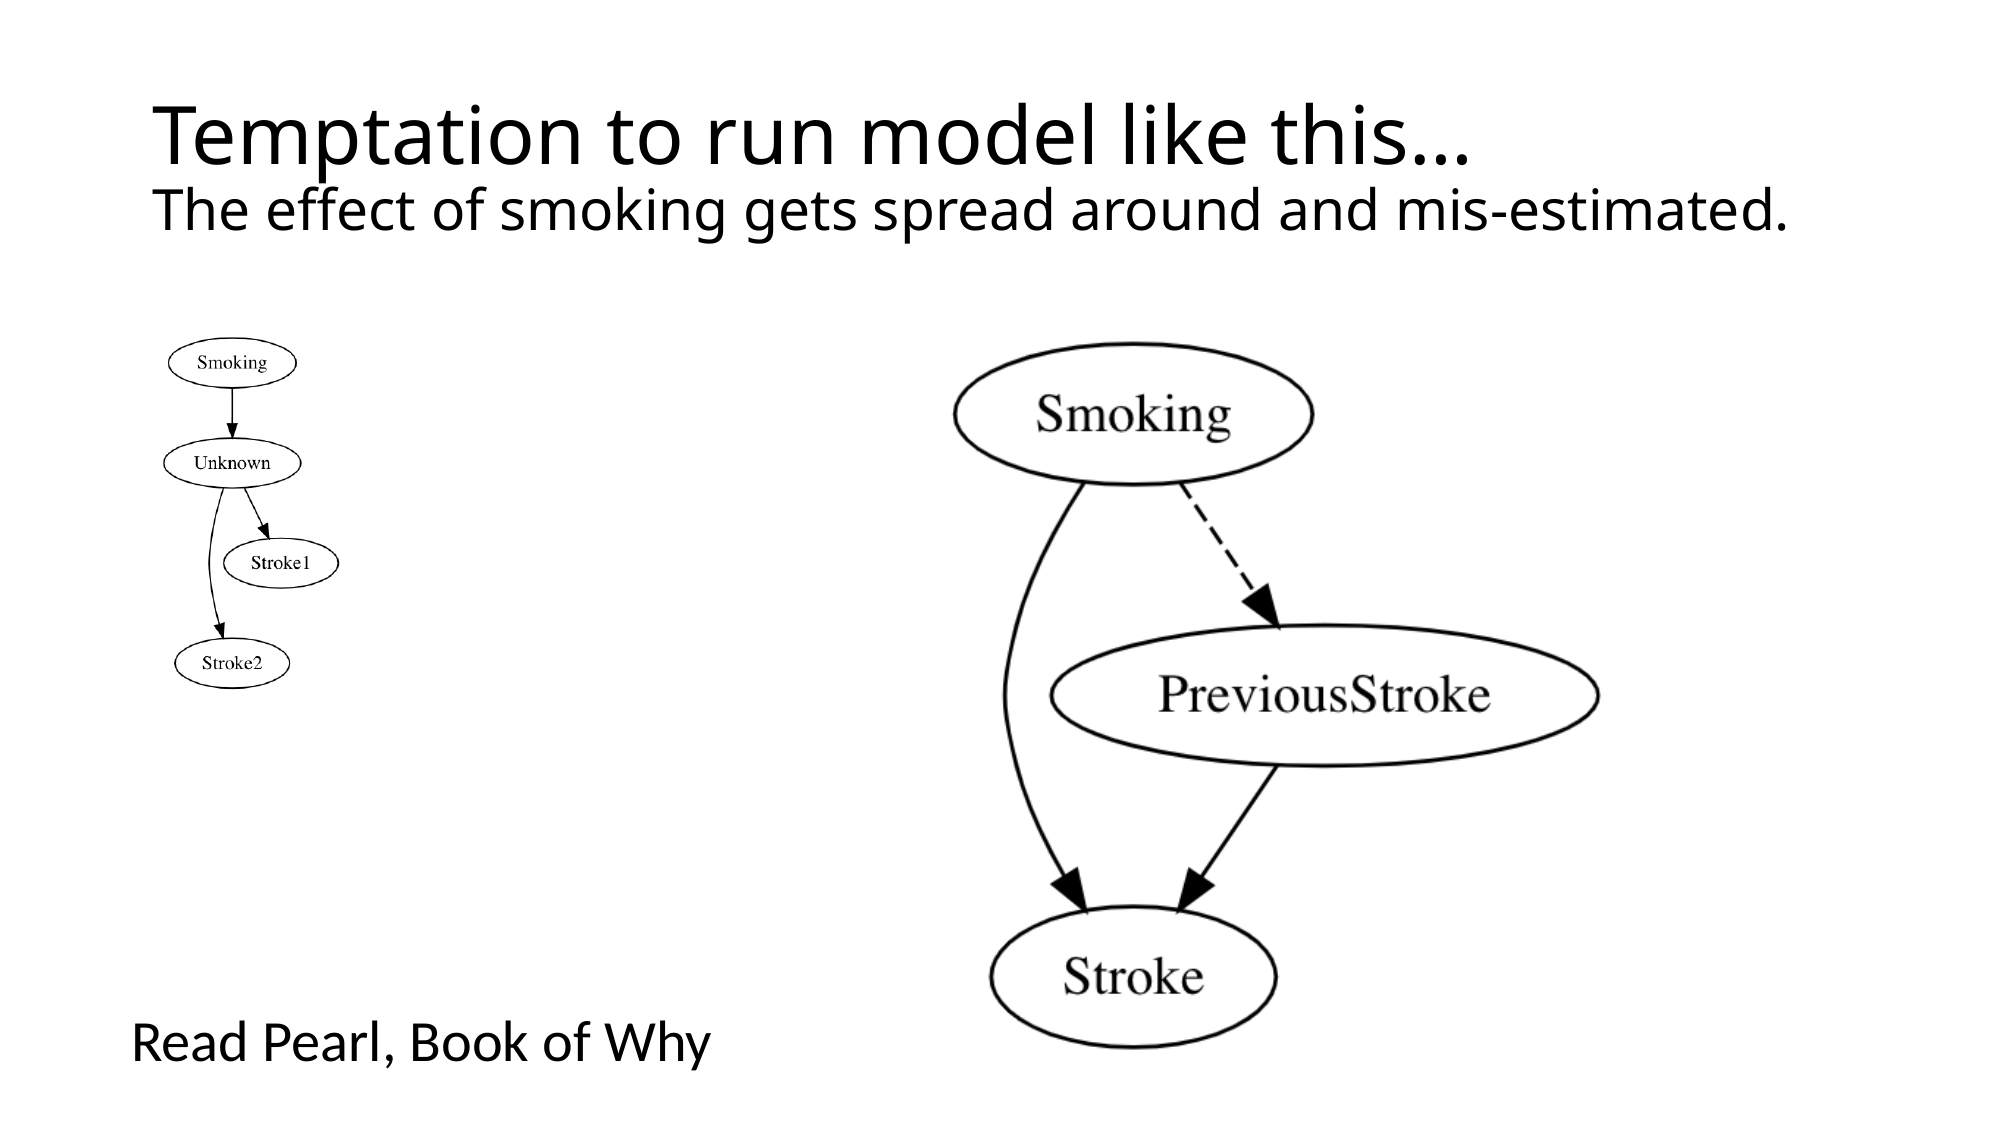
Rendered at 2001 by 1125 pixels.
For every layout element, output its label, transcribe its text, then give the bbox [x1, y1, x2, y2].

picture [129, 293, 397, 718]
title Temptation to run model like this… The effect of smoking gets spread around and mis-estimated. [137, 59, 1863, 278]
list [792, 305, 1718, 1113]
text_box Read Pearl, Book of Why [116, 995, 746, 1081]
